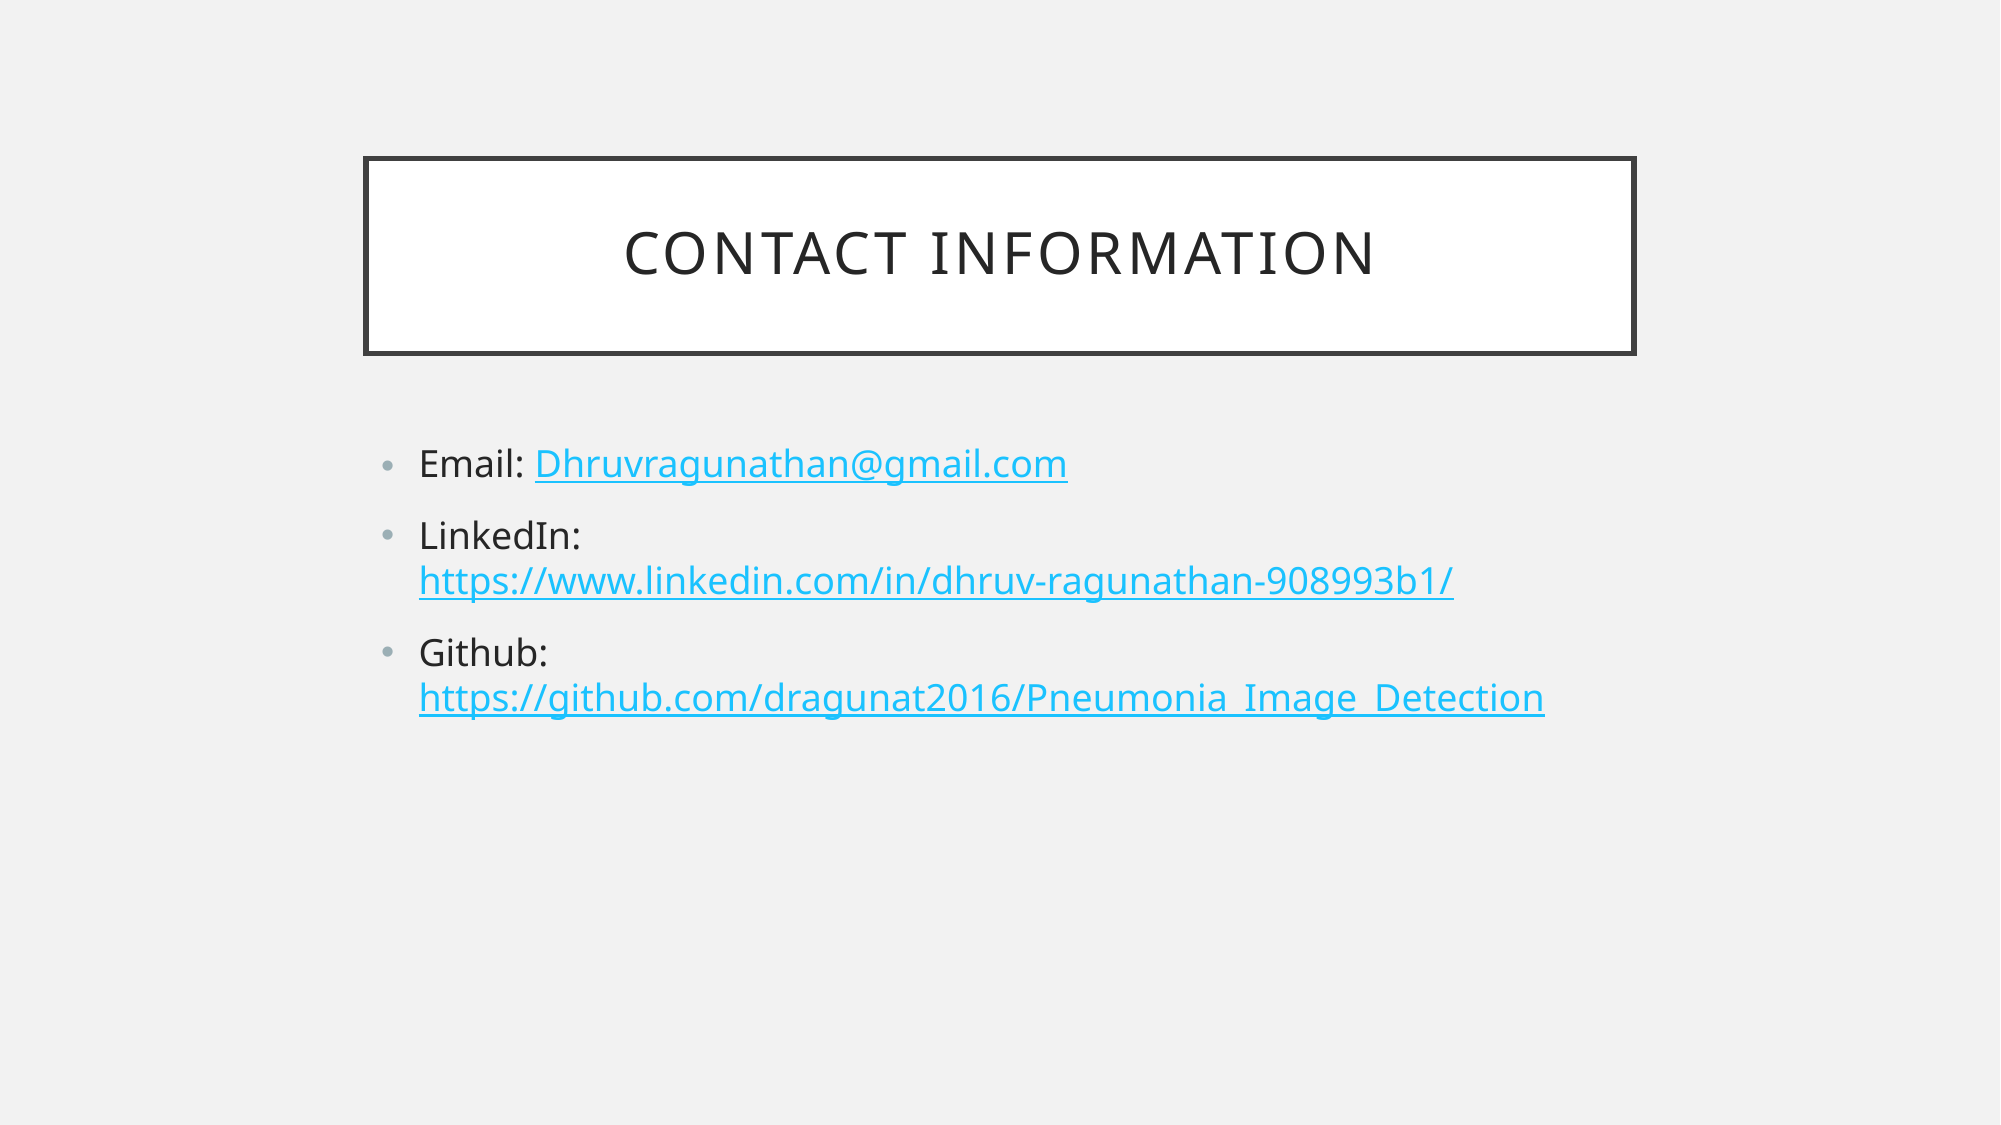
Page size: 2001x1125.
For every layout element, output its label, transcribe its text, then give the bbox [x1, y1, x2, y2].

list Email: Dhruvragunathan@gmail.com LinkedIn: https://www.linkedin.com/in/dhruv-ragunathan-908993b1/ Github: https://github.com/dragunat2016/Pneumonia_Image_Detection [366, 432, 1634, 942]
title Contact Information [363, 156, 1637, 356]
